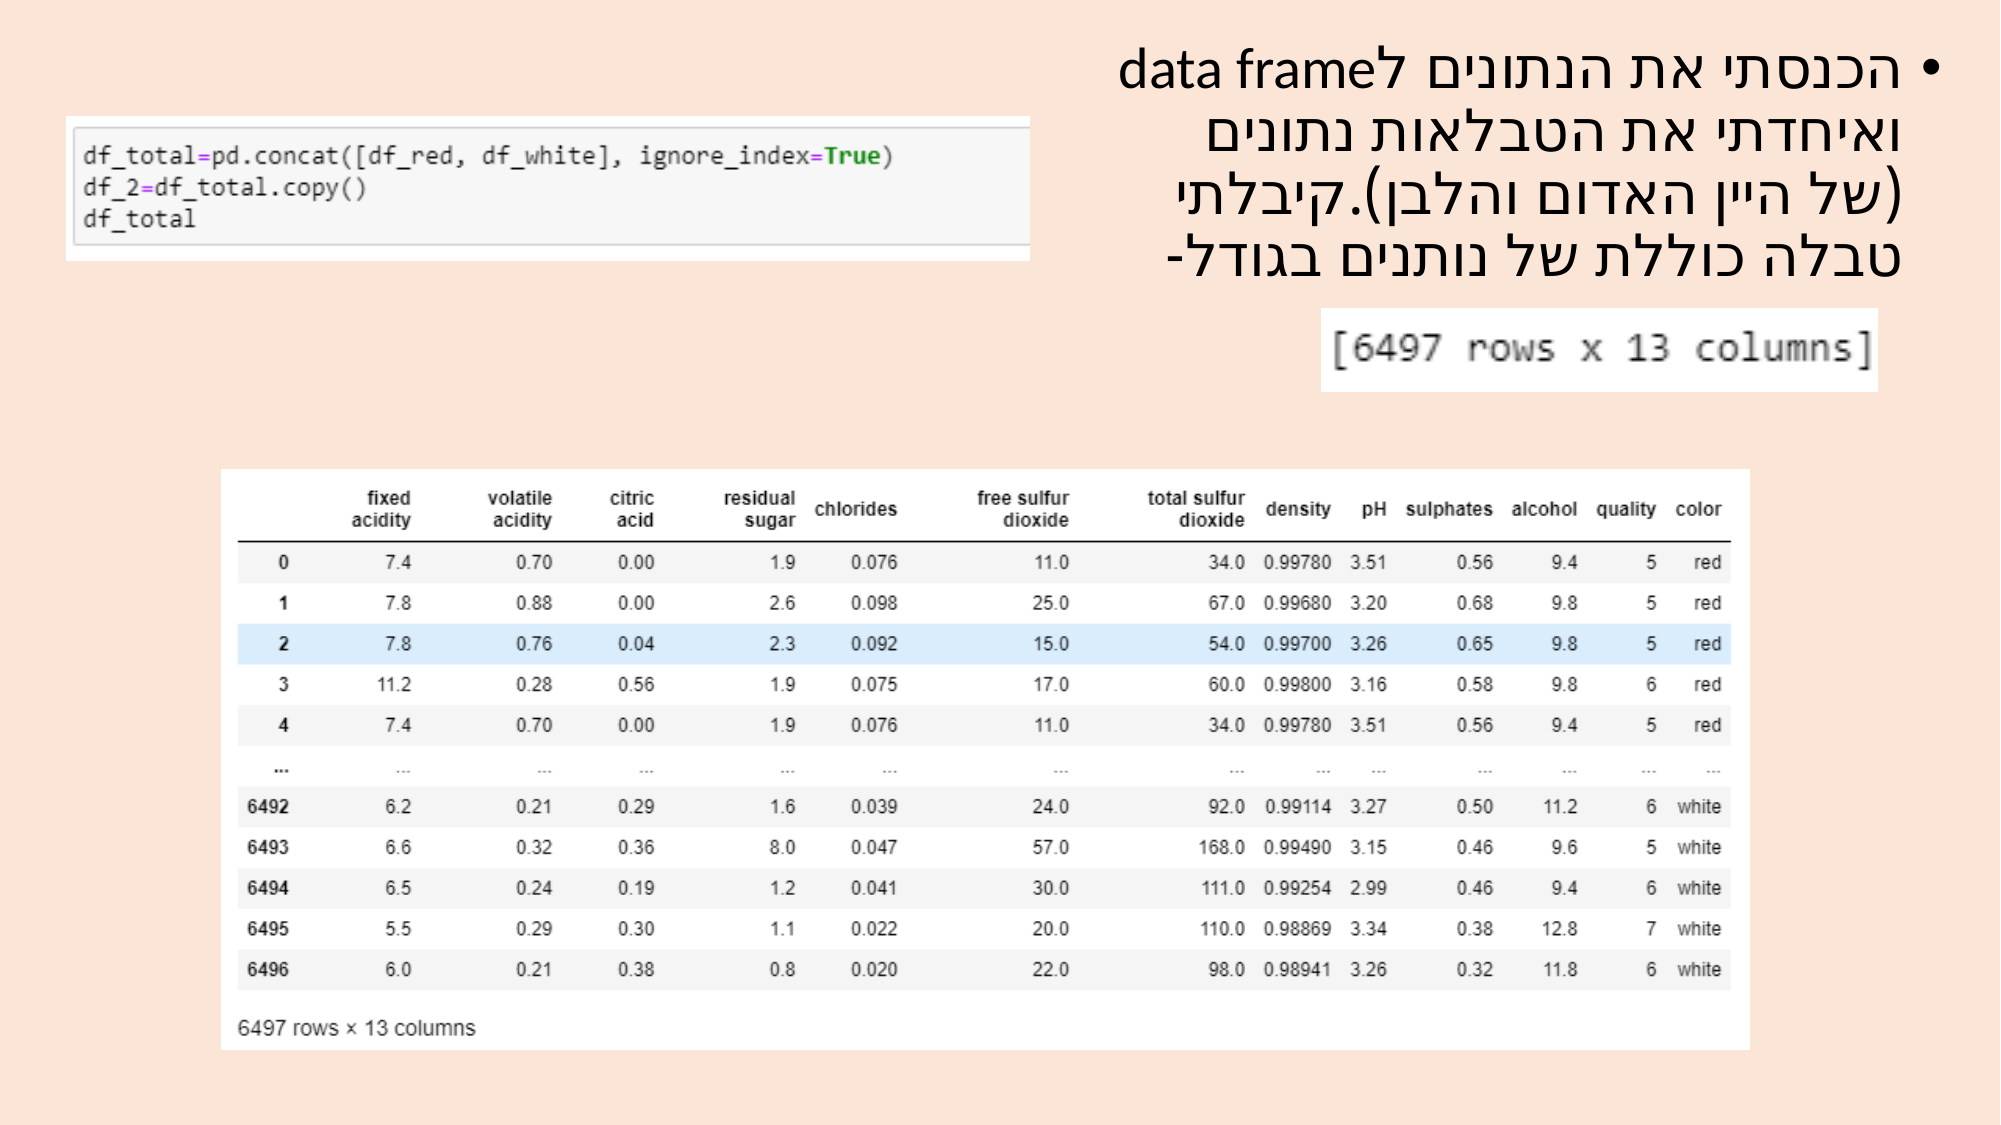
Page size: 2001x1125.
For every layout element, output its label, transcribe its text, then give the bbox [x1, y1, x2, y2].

list הכנסתי את הנתונים לdata frame ואיחדתי את הטבלאות נתונים (של היין האדום והלבן).קיבלתי טבלה כוללת של נותנים בגודל- [1083, 30, 1957, 1024]
picture [221, 469, 1750, 1050]
picture [1321, 308, 1878, 392]
picture [66, 116, 1030, 261]
